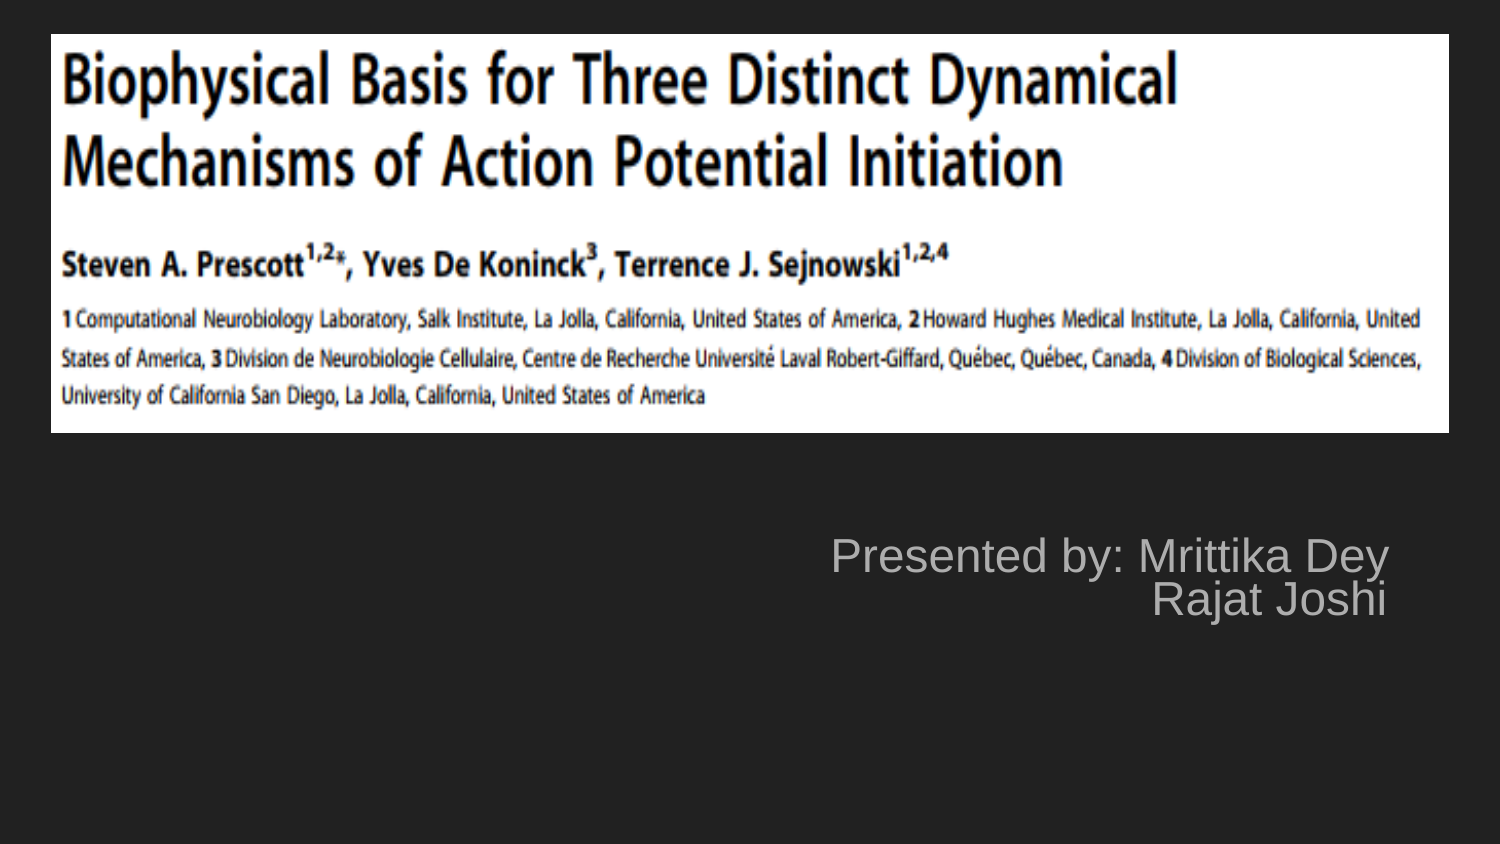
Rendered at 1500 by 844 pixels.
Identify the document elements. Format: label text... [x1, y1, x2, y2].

picture [50, 34, 1450, 433]
subtitle Presented by: Mrittika Dey Rajat Joshi [784, 523, 1449, 665]
